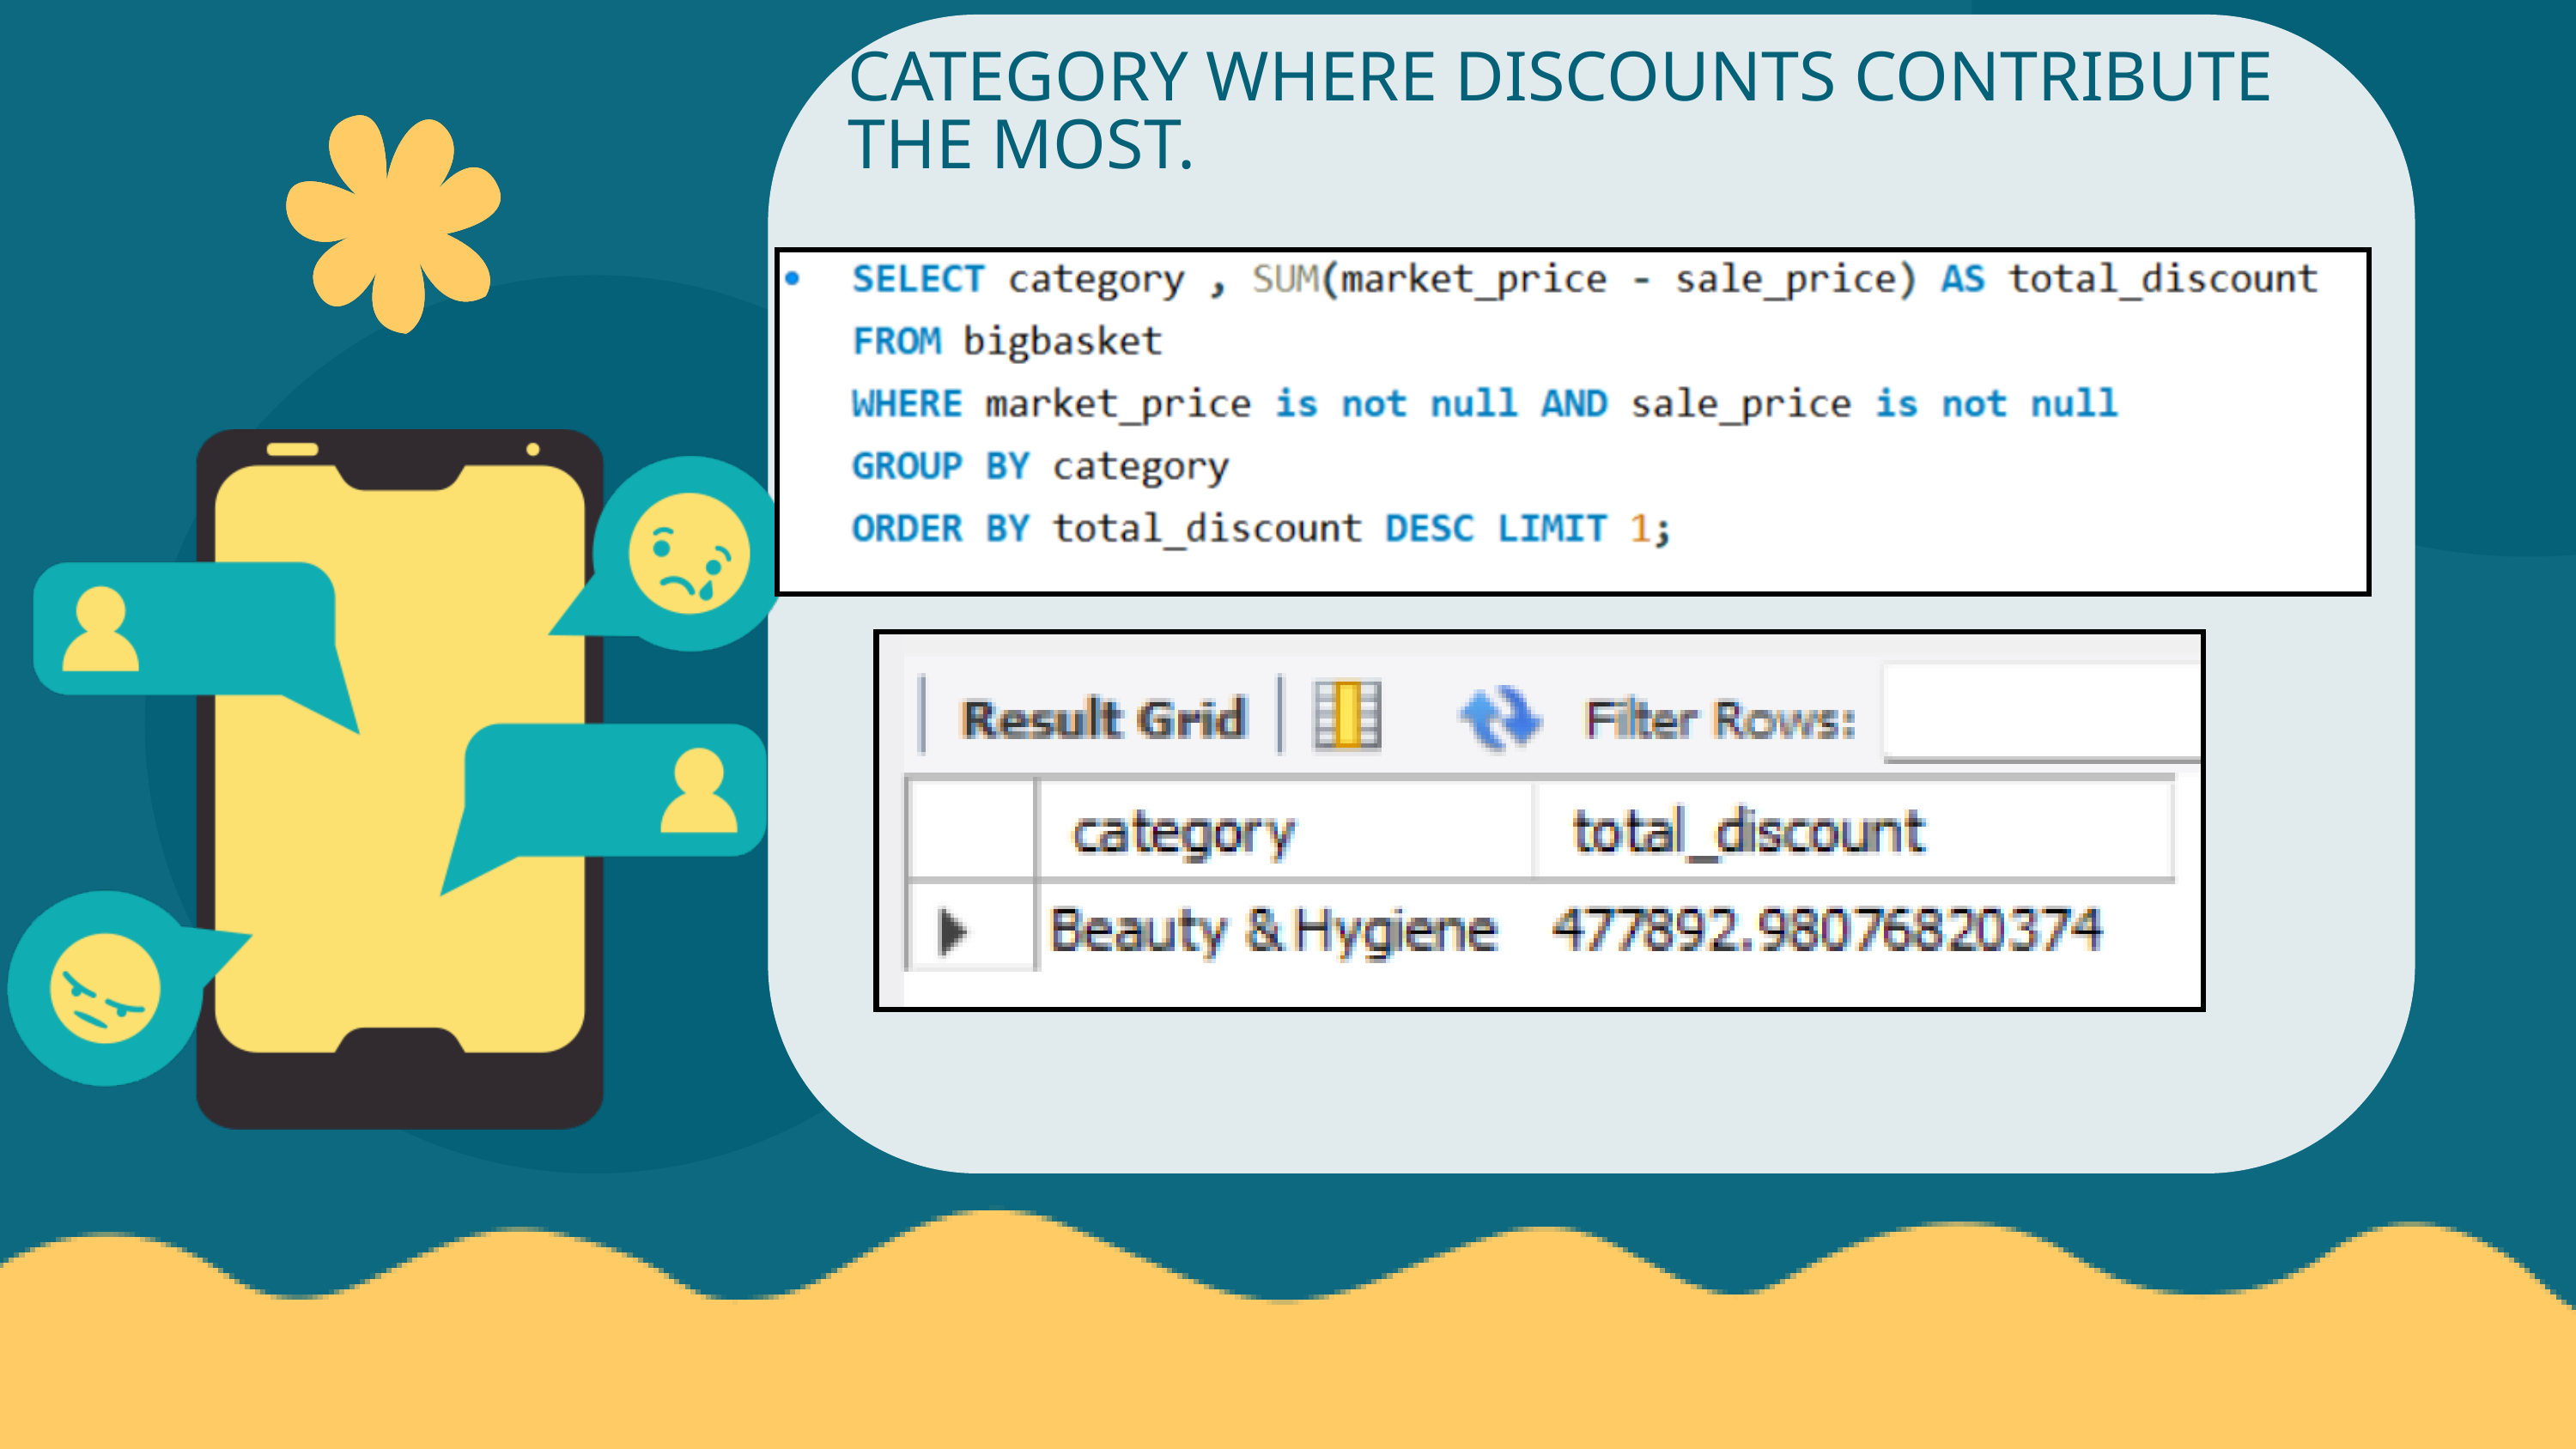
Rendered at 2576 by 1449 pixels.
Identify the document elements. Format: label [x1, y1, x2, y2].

text_box [277, 100, 515, 273]
text_box [144, 275, 764, 1174]
text_box [768, 14, 2415, 1174]
text_box [0, 1164, 2576, 1449]
text_box [0, 429, 140, 1130]
text_box [1971, 0, 2576, 557]
